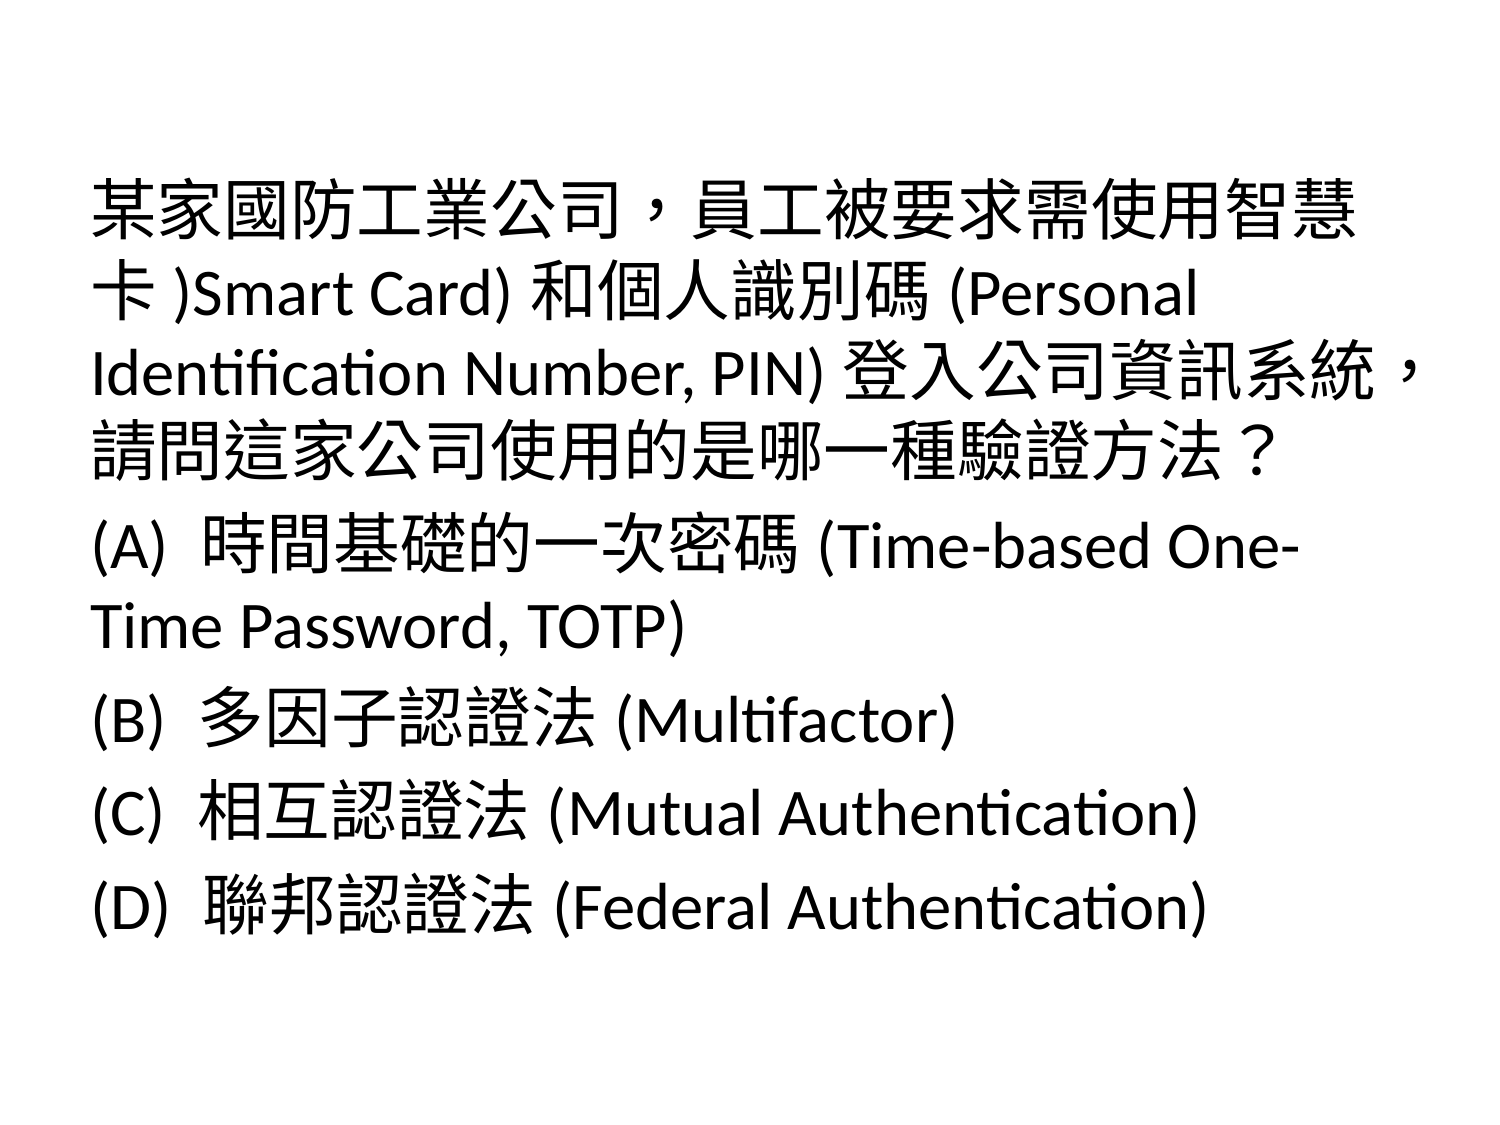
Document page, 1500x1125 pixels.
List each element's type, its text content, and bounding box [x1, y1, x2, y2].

list 某家國防工業公司，員工被要求需使用智慧卡)Smart Card)和個人識別碼(Personal Identification Number, PIN)登入公司資訊系統，請問這家公司使用的是哪一種驗證方法？ (A) 時間基礎的一次密碼(Time-based One-Time Password, TOTP) (B) 多因子認證法(Multifactor) (C) 相互認證法(Mutual Authentication) (D) 聯邦認證法(Federal Authentication) [75, 160, 1425, 1012]
